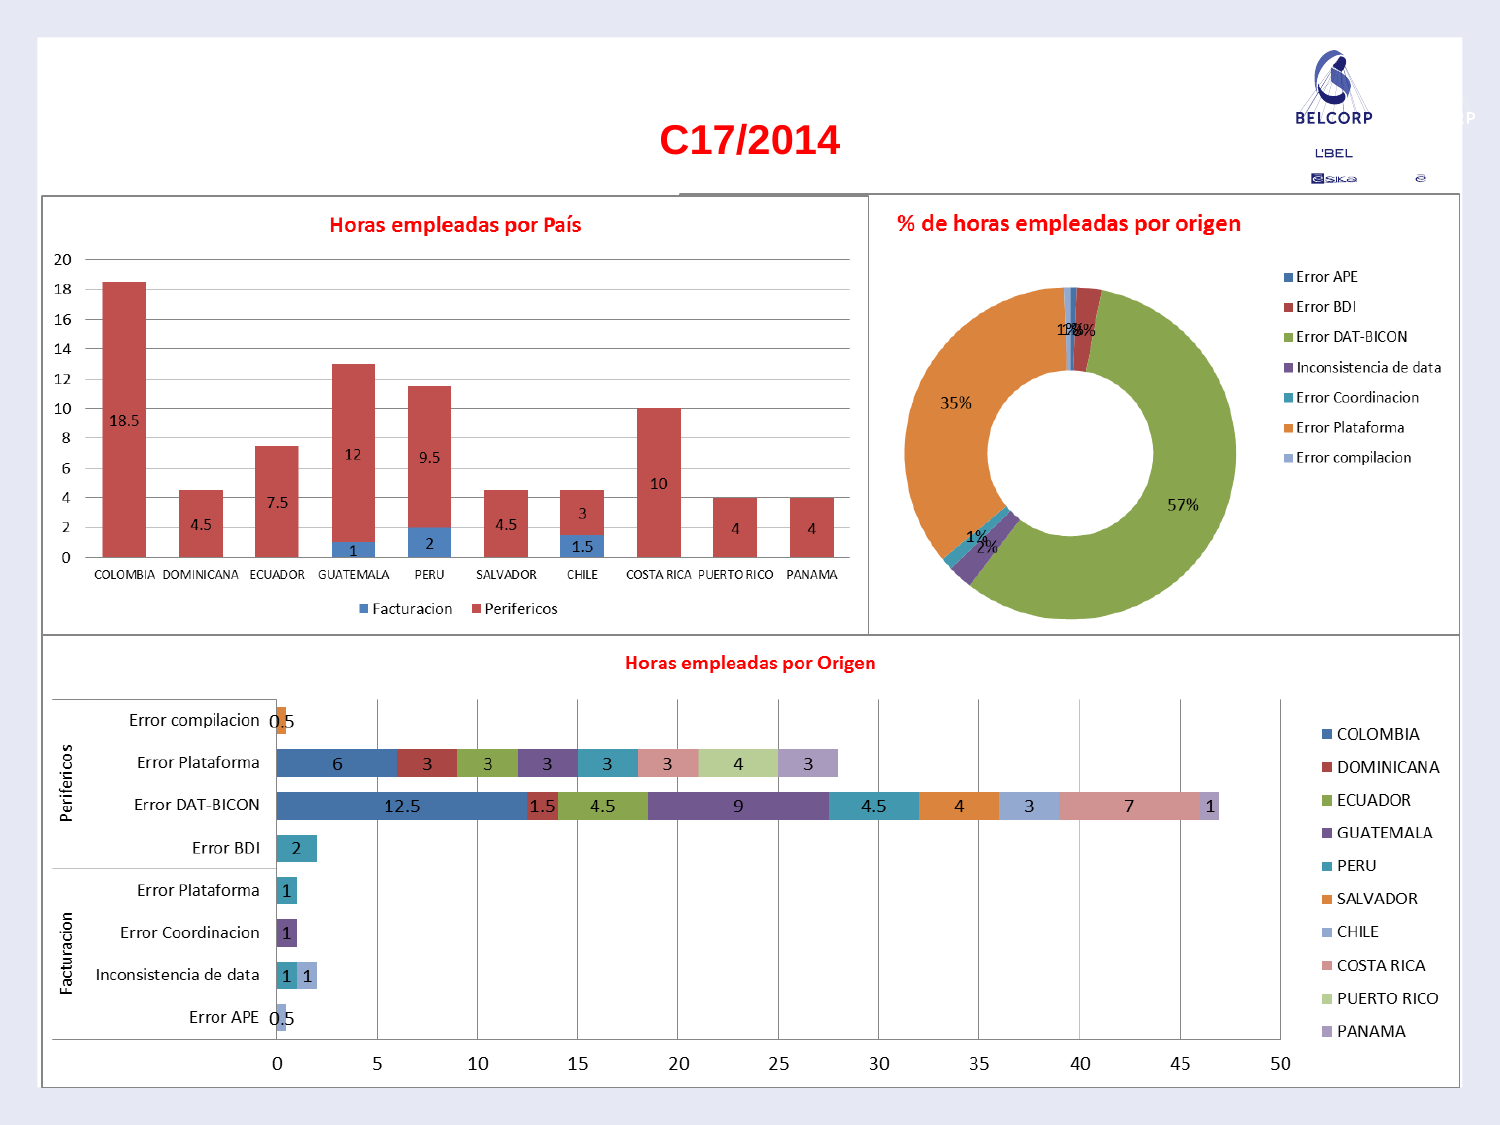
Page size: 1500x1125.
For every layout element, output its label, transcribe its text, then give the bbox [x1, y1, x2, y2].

picture [40, 193, 1461, 1088]
text_box 6 [1465, 1050, 1475, 1088]
title C17/2014 [58, 105, 1442, 177]
